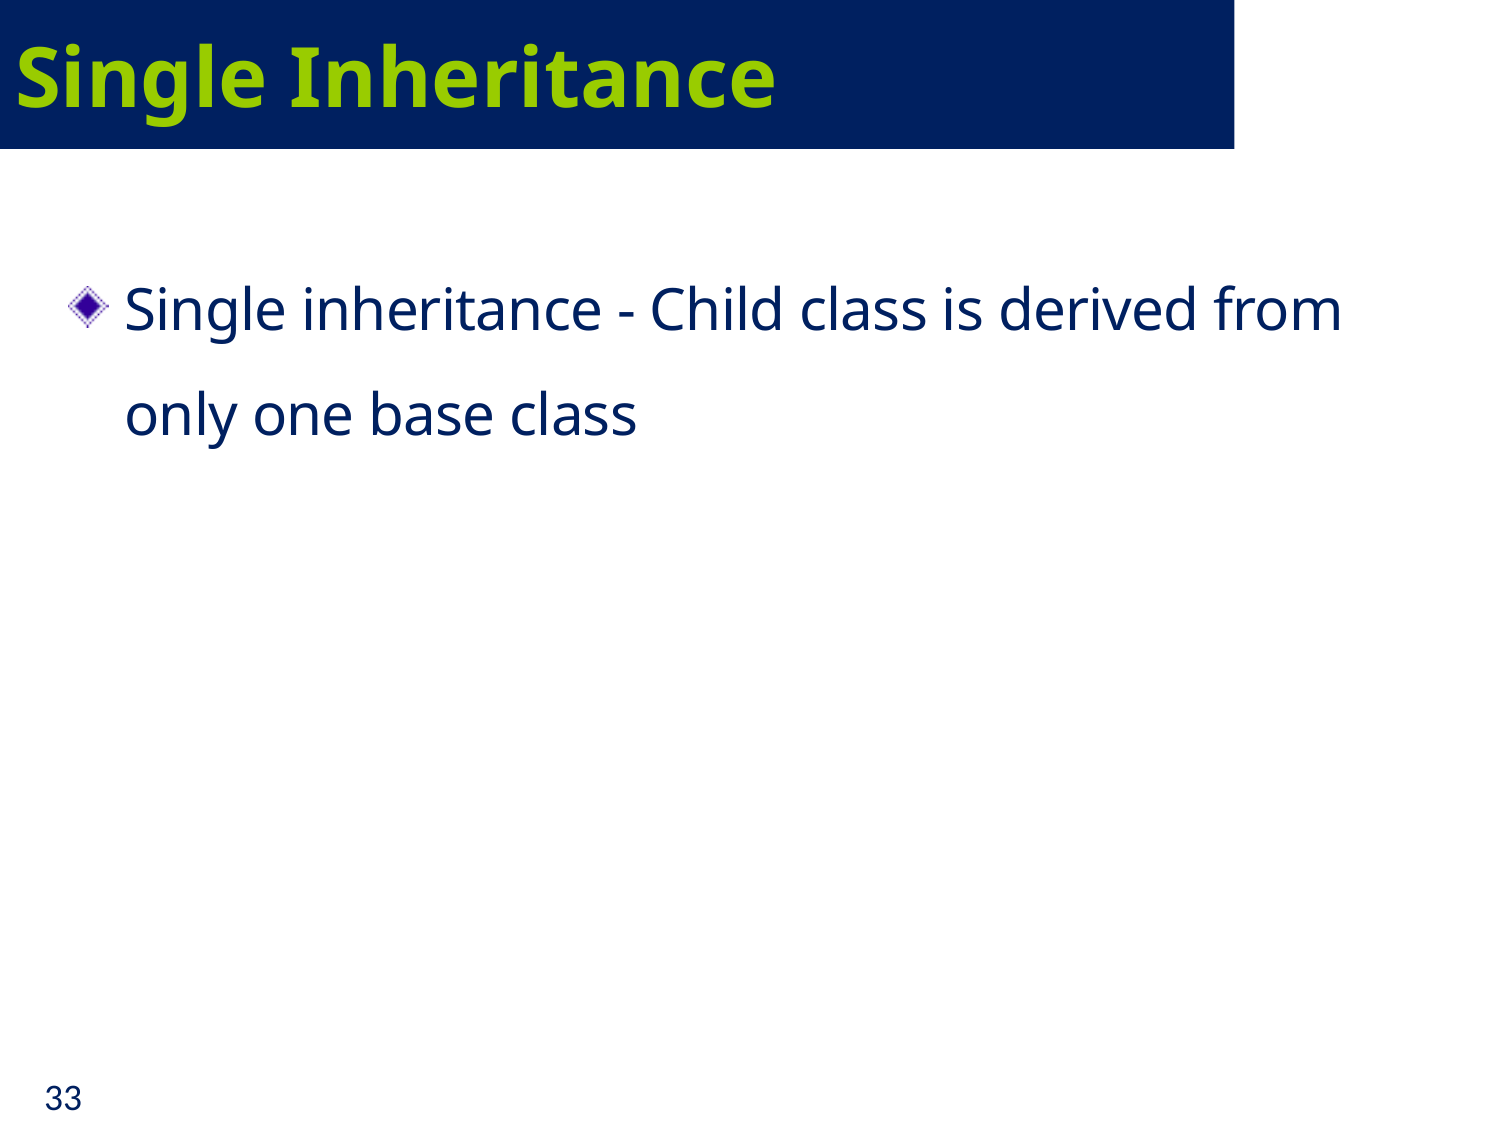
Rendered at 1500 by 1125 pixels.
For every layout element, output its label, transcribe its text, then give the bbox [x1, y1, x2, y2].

title Single Inheritance [0, 0, 1235, 149]
list Single inheritance - Child class is derived from only one base class [53, 172, 1471, 1047]
slide_number 33 [29, 1065, 124, 1125]
picture [68, 286, 109, 328]
